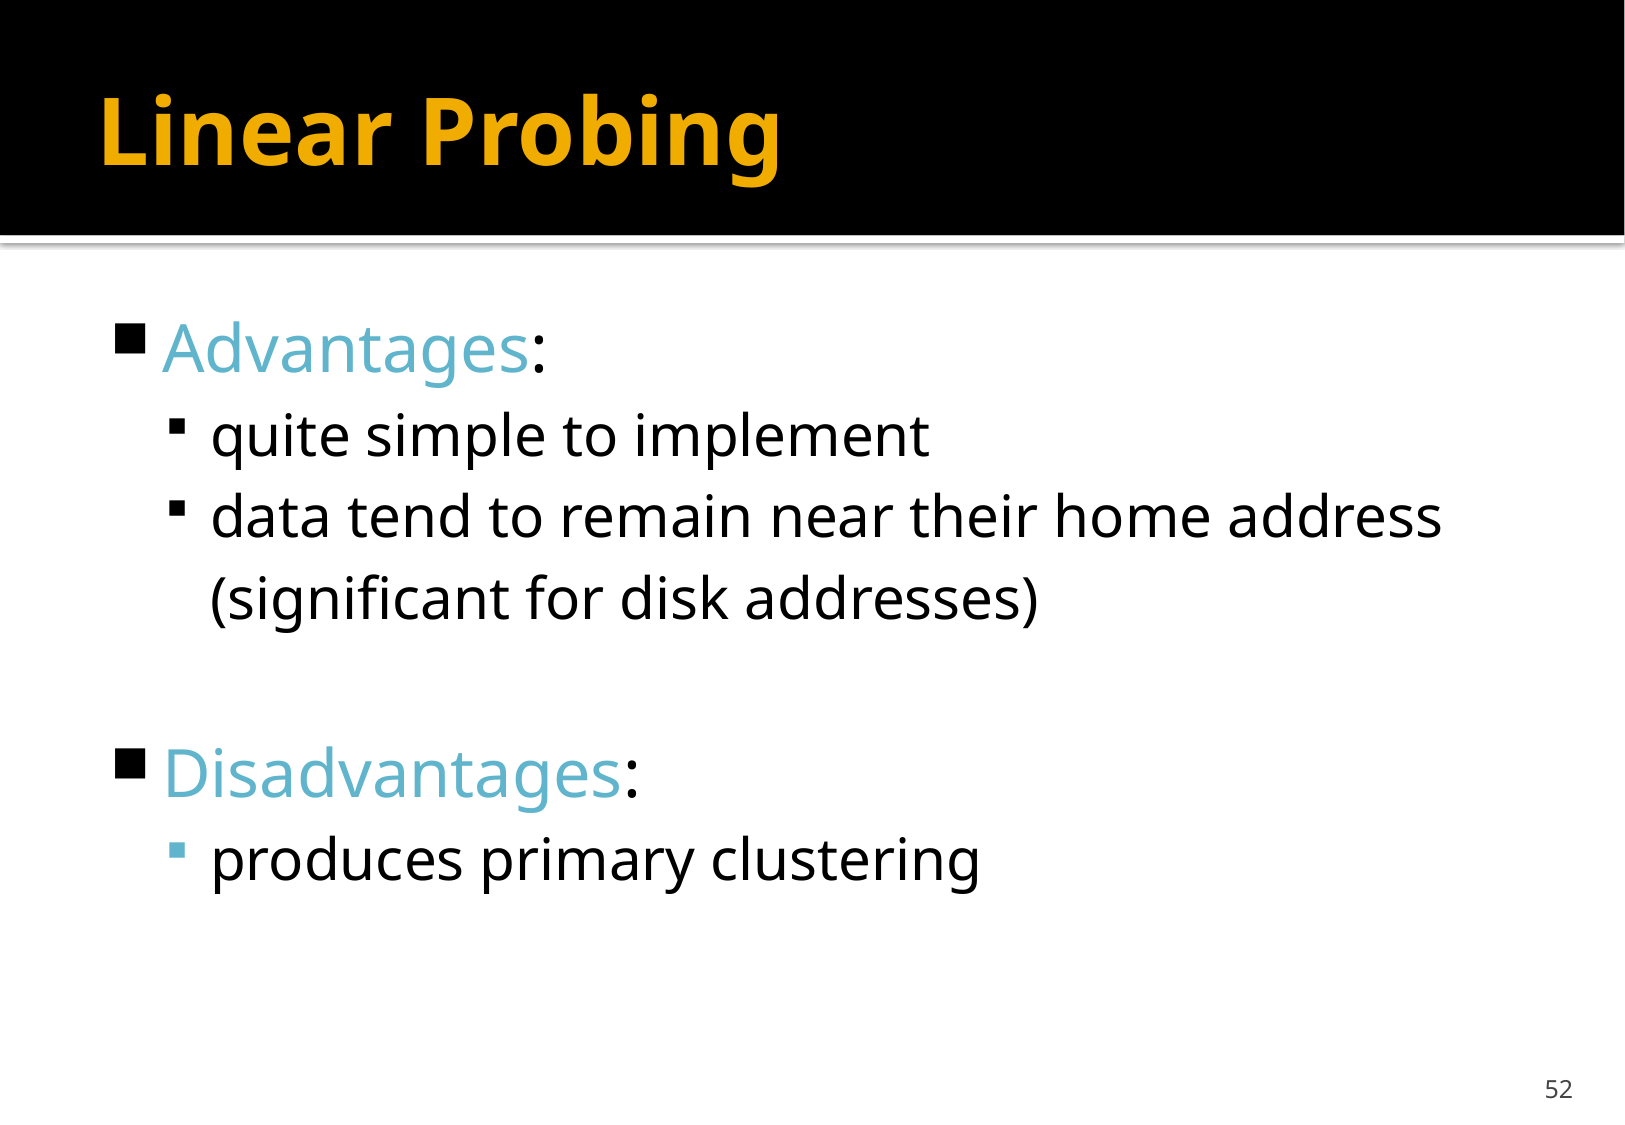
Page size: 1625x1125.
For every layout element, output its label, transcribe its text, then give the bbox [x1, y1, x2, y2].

slide_number 52 [1457, 1062, 1588, 1108]
list Advantages: quite simple to implement data tend to remain near their home address (significant for disk addresses) Disadvantages: produces primary clustering [81, 291, 1544, 1050]
title Linear Probing [81, 25, 1544, 231]
